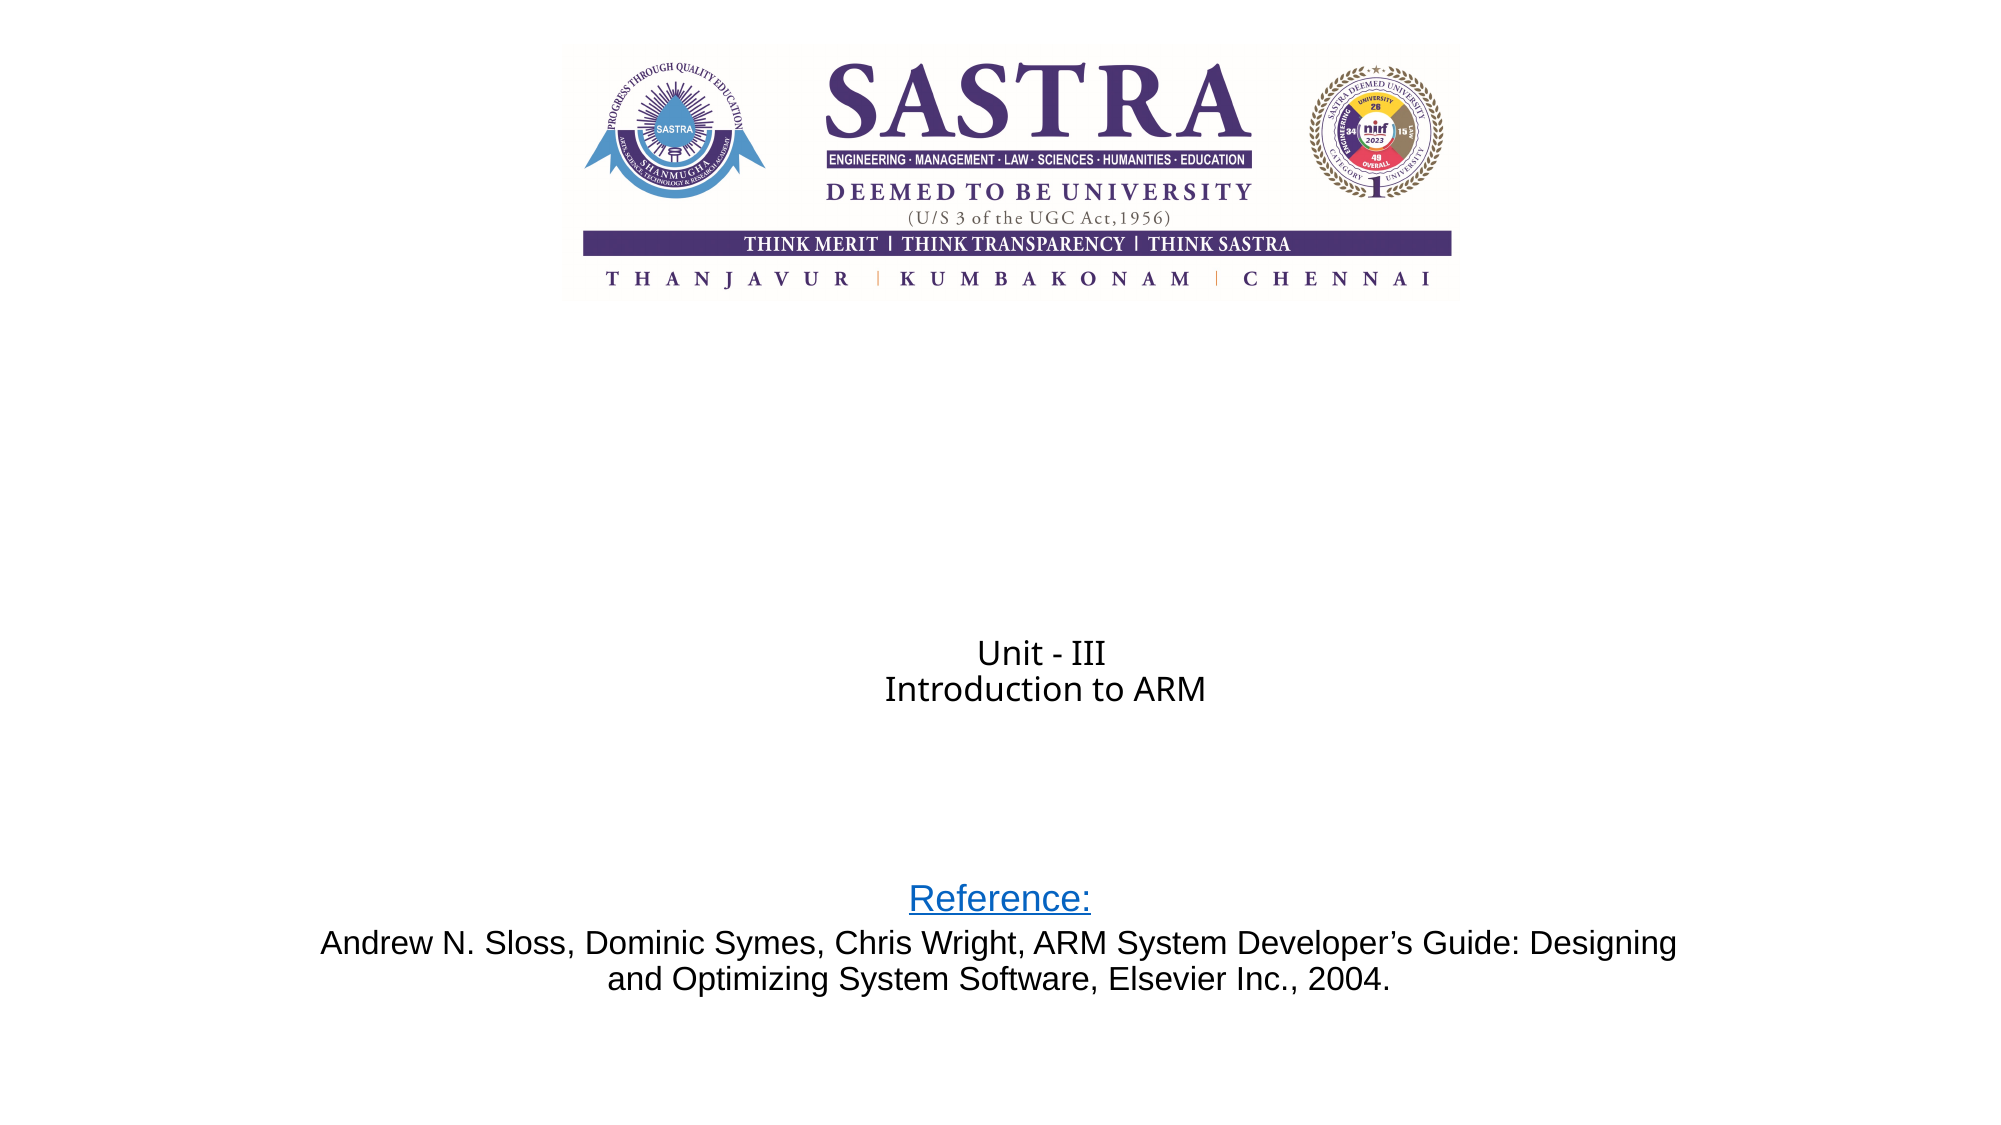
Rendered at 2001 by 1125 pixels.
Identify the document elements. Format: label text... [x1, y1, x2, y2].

title Unit - III Introduction to ARM [312, 343, 1780, 786]
picture [562, 44, 1460, 302]
text_box Reference: Andrew N. Sloss, Dominic Symes, Chris Wright, ARM System Developer’s Guide: Designing and Optimizing System Software, Elsevier Inc., 2004. [275, 871, 1725, 1065]
